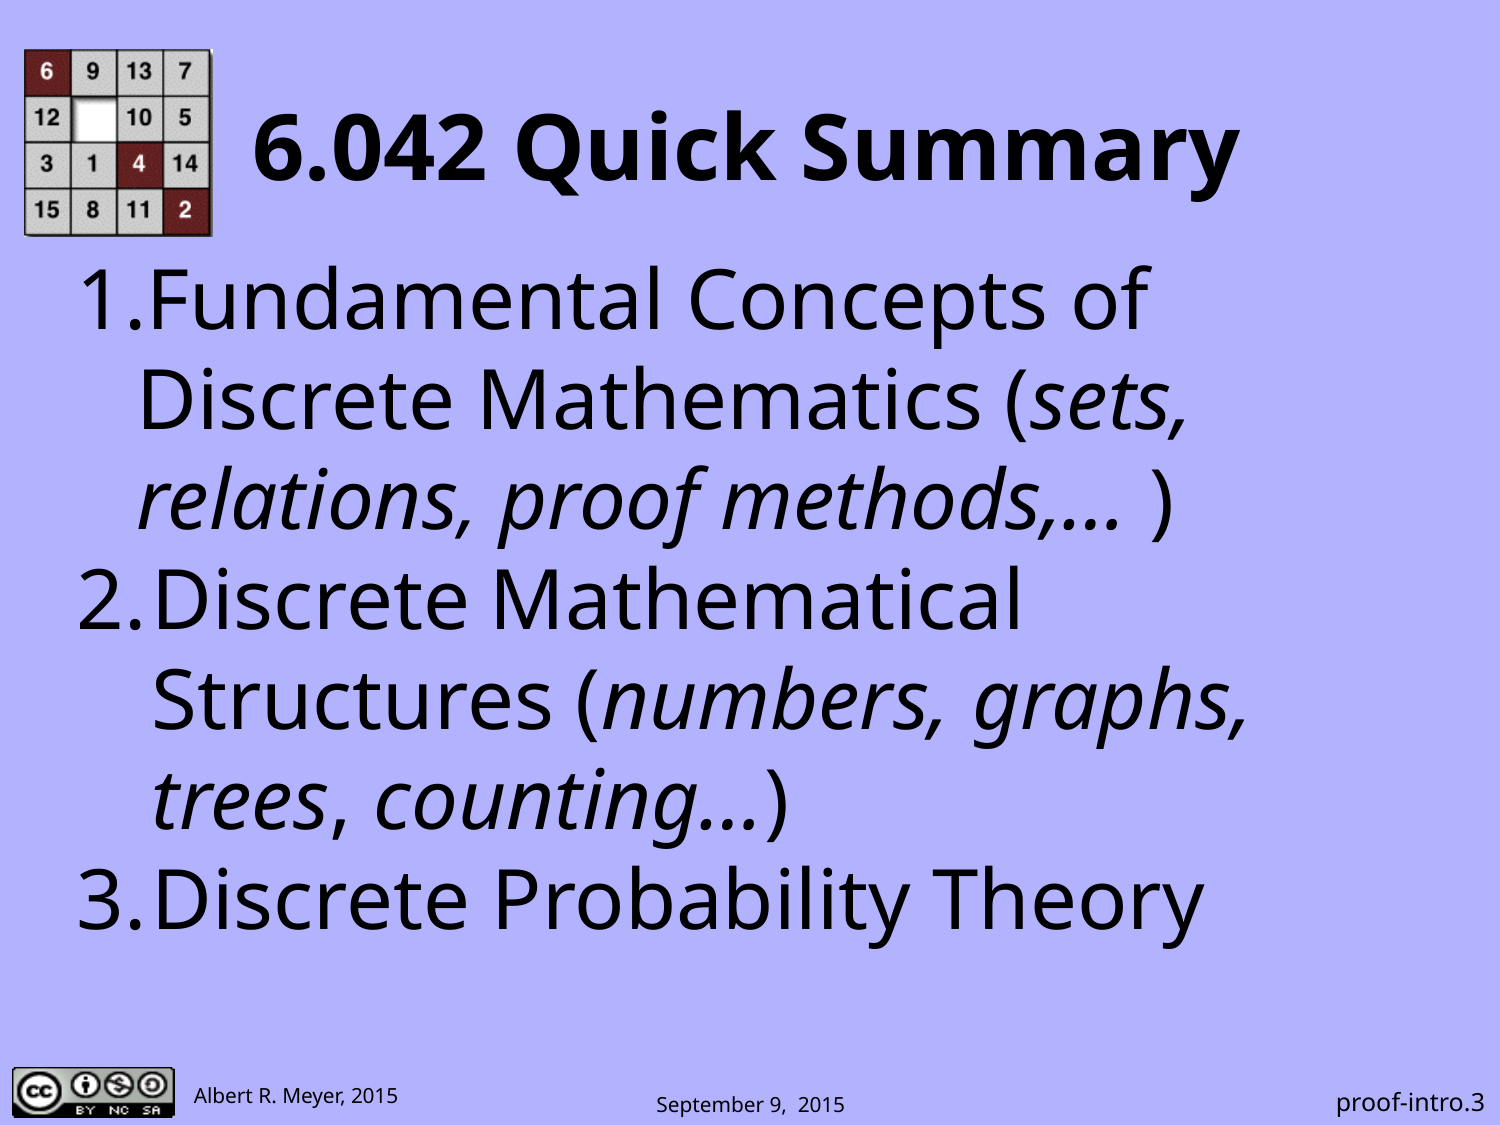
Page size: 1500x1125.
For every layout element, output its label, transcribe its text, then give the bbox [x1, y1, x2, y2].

title 6.042 Quick Summary [237, 49, 1476, 238]
picture [24, 49, 213, 237]
slide_number proof-intro.3 [1261, 1074, 1500, 1125]
picture [12, 1067, 175, 1118]
text_box Fundamental Concepts of Discrete Mathematics (sets, relations, proof methods,… ) Discrete Mathematical Structures (numbers, graphs, trees, counting…) Discrete Probability Theory [61, 239, 1452, 954]
